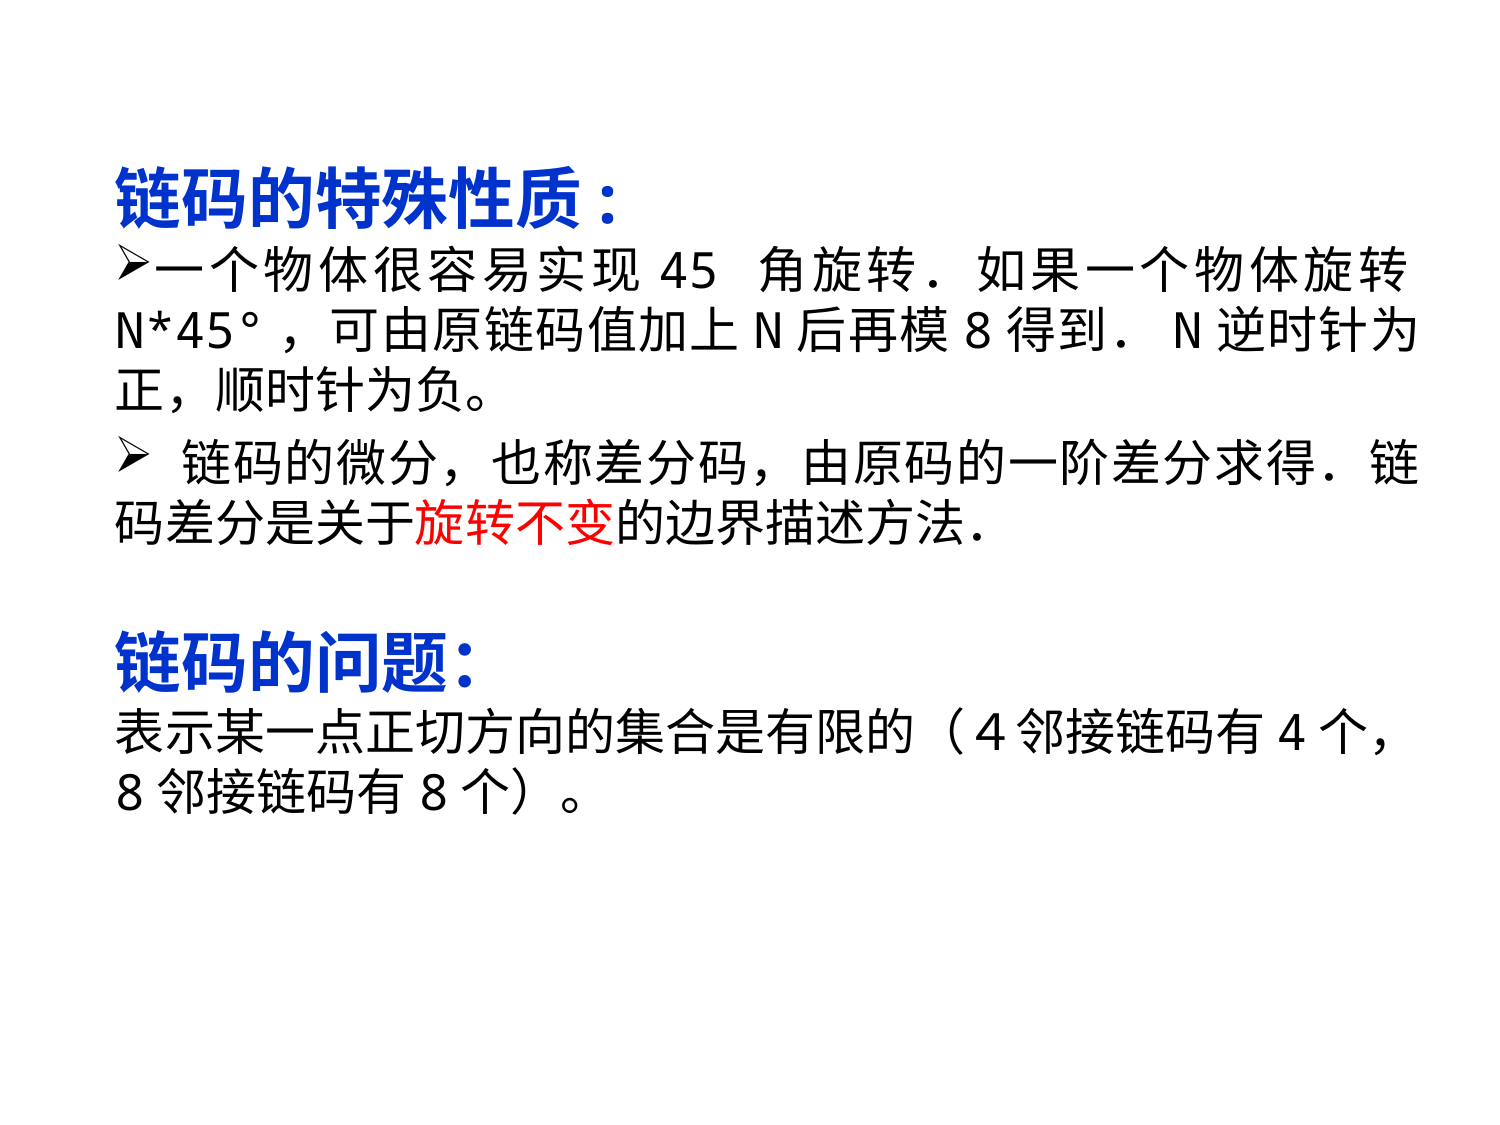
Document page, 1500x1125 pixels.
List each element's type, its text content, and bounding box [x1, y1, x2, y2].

text_box 链码的特殊性质: 一个物体很容易实现45 角旋转．如果一个物体旋转N*45°，可由原链码值加上N后再模8得到．N逆时针为正，顺时针为负。 链码的微分，也称差分码，由原码的一阶差分求得．链码差分是关于旋转不变的边界描述方法． 链码的问题： 表示某一点正切方向的集合是有限的（４邻接链码有4个，8邻接链码有8个）。 [100, 159, 1436, 829]
